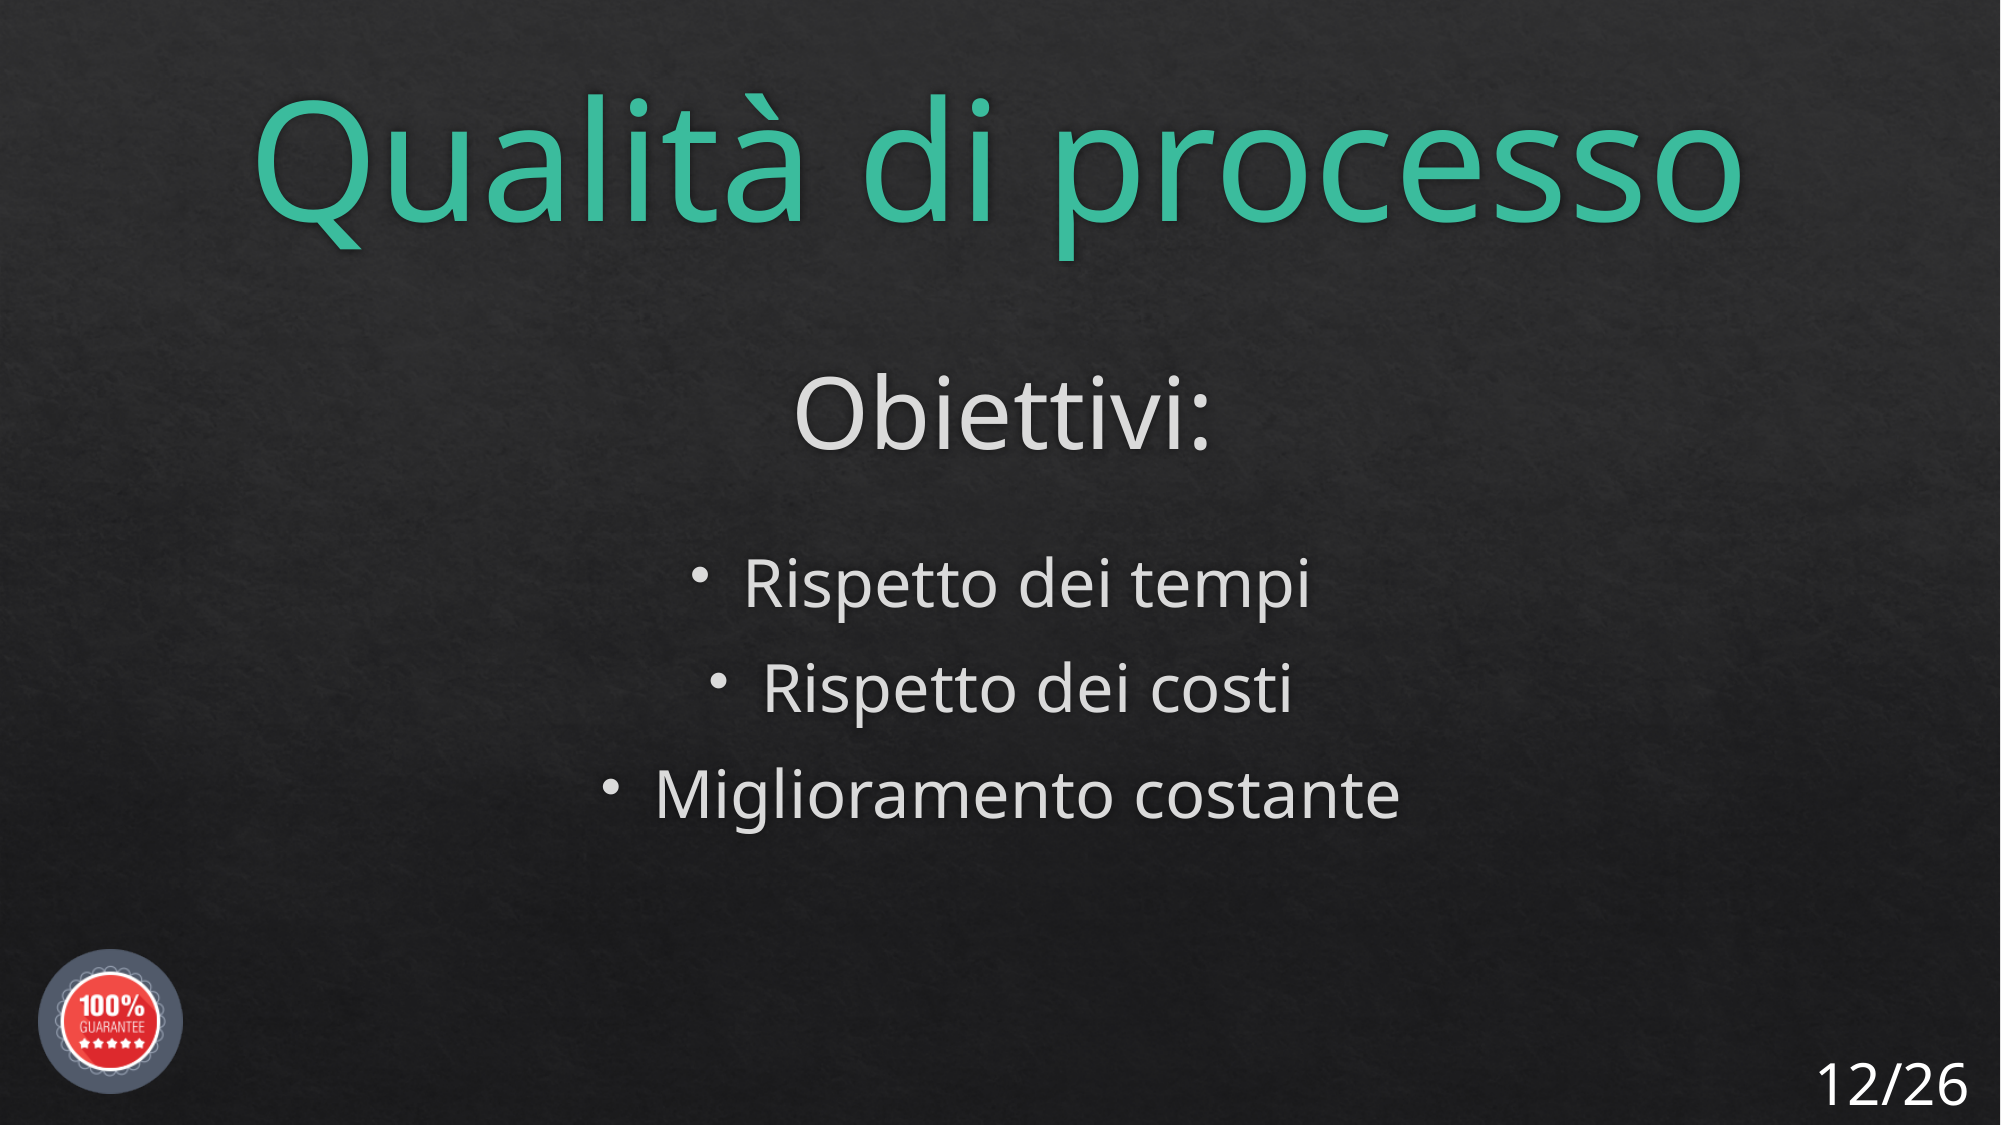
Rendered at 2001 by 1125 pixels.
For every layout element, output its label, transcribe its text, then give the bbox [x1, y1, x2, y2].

list Obiettivi: Rispetto dei tempi Rispetto dei costi Miglioramento costante [0, 342, 2000, 1125]
picture [38, 949, 183, 1095]
title Qualità di processo [149, 75, 1849, 235]
